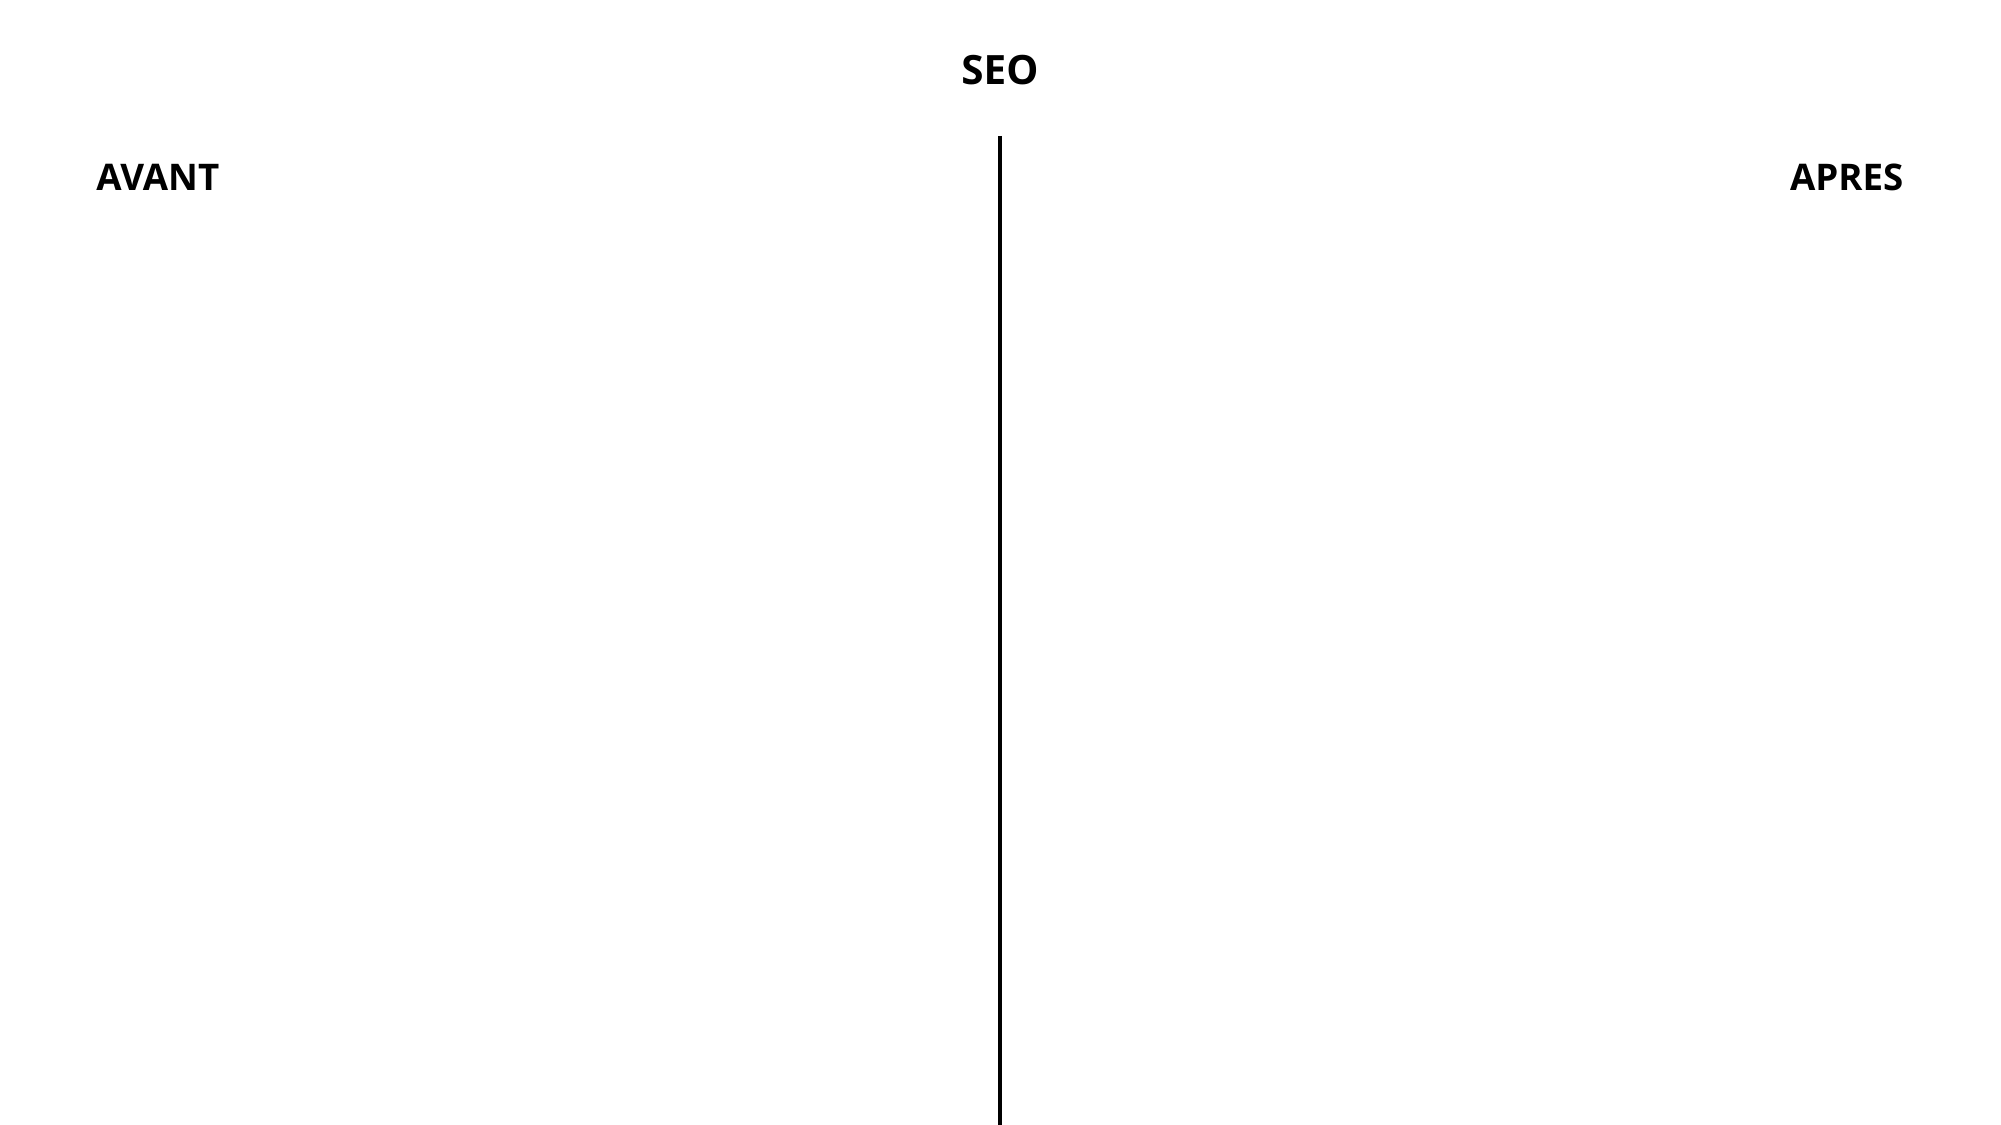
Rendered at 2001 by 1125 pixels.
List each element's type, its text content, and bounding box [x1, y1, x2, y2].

title SEO [945, 28, 1056, 115]
text_box AVANT [81, 135, 236, 222]
text_box APRES [1764, 135, 1919, 222]
